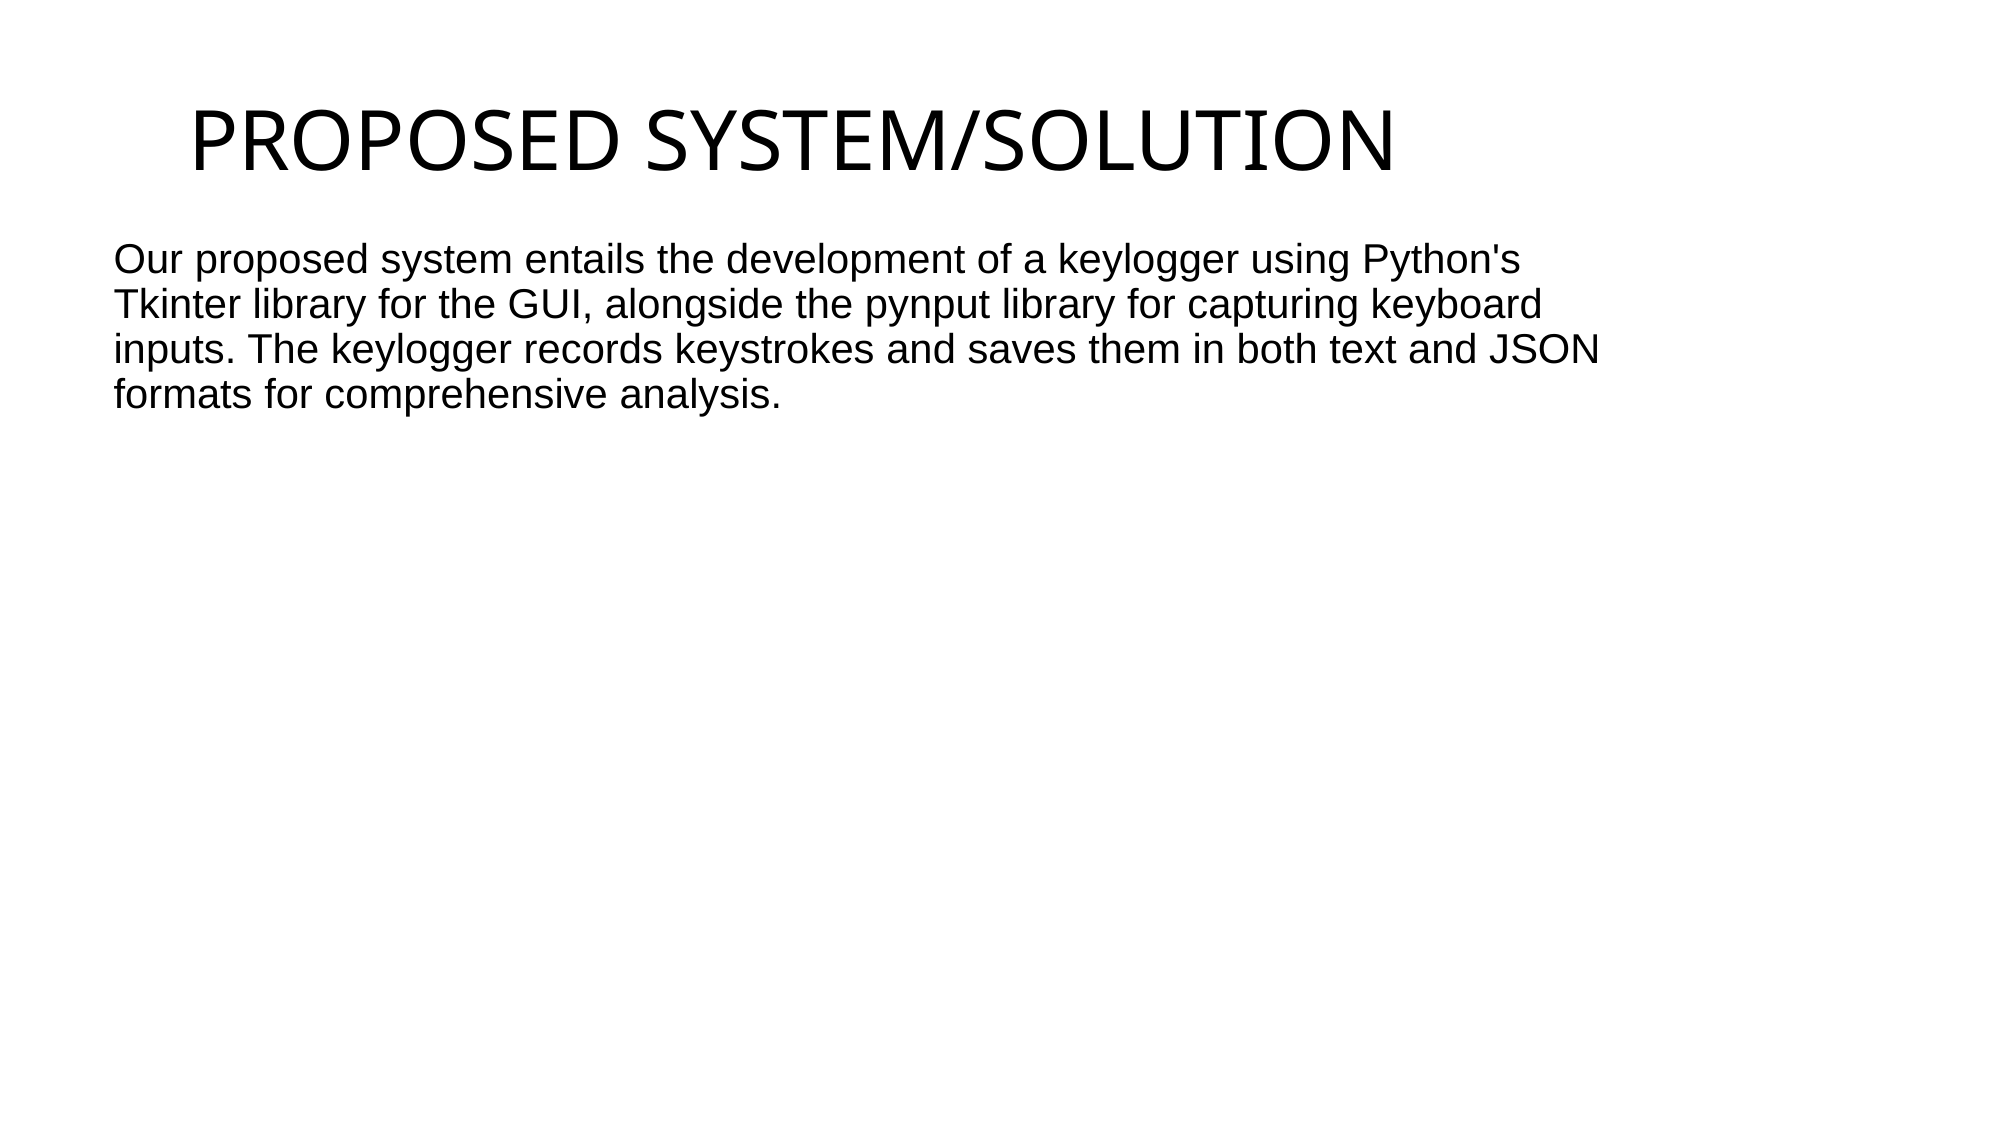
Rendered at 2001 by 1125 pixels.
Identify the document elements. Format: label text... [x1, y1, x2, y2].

subtitle Our proposed system entails the development of a keylogger using Python's Tkinter library for the GUI, alongside the pynput library for capturing keyboard inputs. The keylogger records keystrokes and saves them in both text and JSON formats for comprehensive analysis. [98, 229, 1673, 749]
title PROPOSED SYSTEM/SOLUTION [43, 0, 1545, 197]
